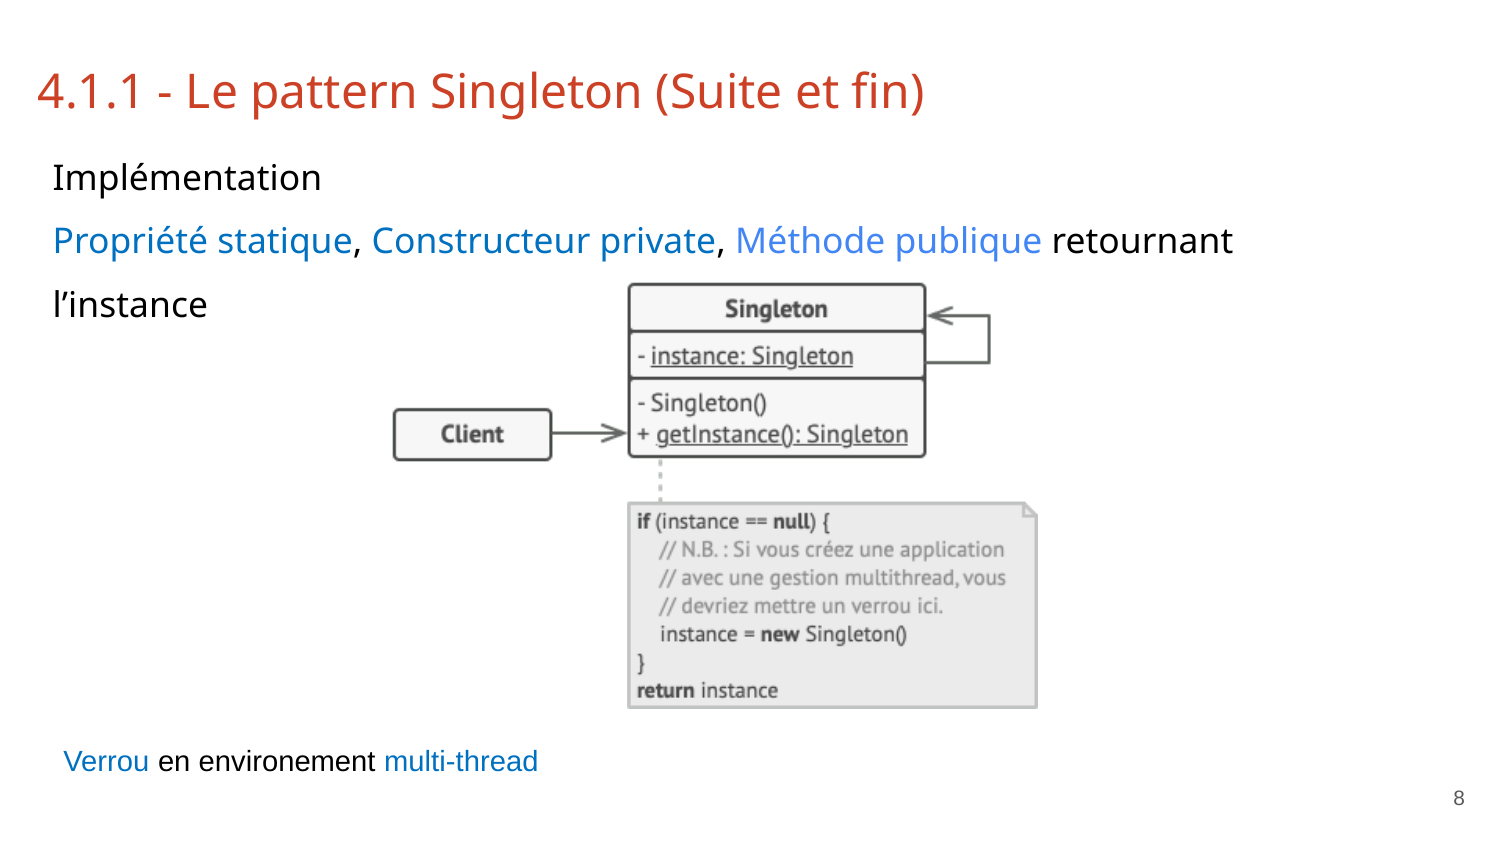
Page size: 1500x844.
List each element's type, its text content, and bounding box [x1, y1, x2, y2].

slide_number ‹#› [1389, 764, 1480, 830]
text_box Verrou en environement multi-thread [48, 727, 561, 792]
text_box 4.1.1 - Le pattern Singleton (Suite et fin) [22, 16, 1424, 134]
text_box Implémentation Propriété statique, Constructeur private, Méthode publique retournant l’instance [37, 118, 1394, 340]
picture [379, 269, 1052, 723]
